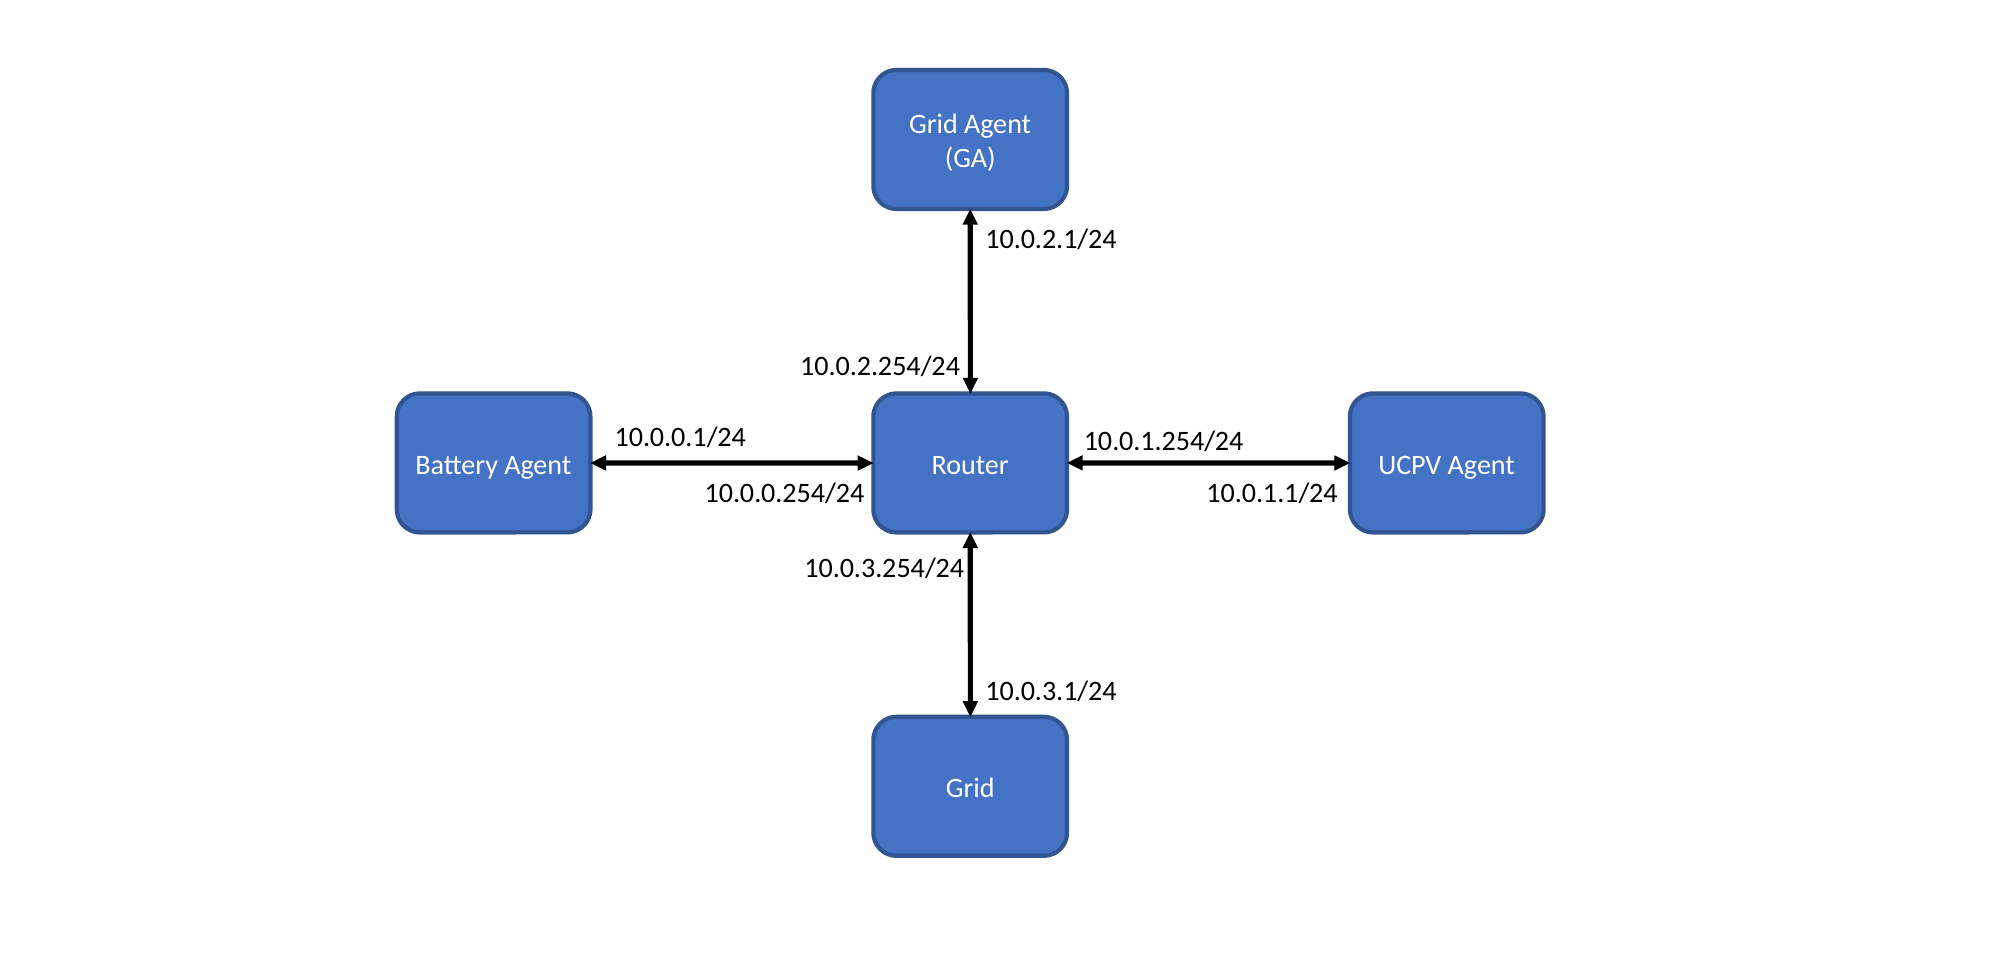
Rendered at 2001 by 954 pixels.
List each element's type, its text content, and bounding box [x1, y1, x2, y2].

text_box 10.0.3.1/24 [970, 665, 1132, 714]
text_box [964, 209, 973, 340]
text_box UCPV Agent [1347, 391, 1546, 535]
text_box Router [871, 391, 1070, 535]
text_box Grid Agent (GA) [871, 67, 1070, 212]
text_box [1259, 456, 1350, 467]
text_box 10.0.1.1/24 [1191, 467, 1353, 516]
text_box [590, 456, 874, 470]
text_box [964, 591, 972, 717]
text_box Grid [871, 714, 1070, 858]
text_box 10.0.3.254/24 [789, 542, 980, 591]
text_box 10.0.2.254/24 [785, 340, 976, 389]
text_box [1069, 464, 1080, 470]
text_box 10.0.0.254/24 [689, 467, 880, 516]
text_box 10.0.2.1/24 [970, 213, 1132, 262]
text_box 10.0.0.1/24 [599, 411, 761, 460]
text_box [965, 532, 976, 542]
text_box Battery Agent [394, 391, 593, 535]
text_box 10.0.1.254/24 [1068, 415, 1259, 464]
